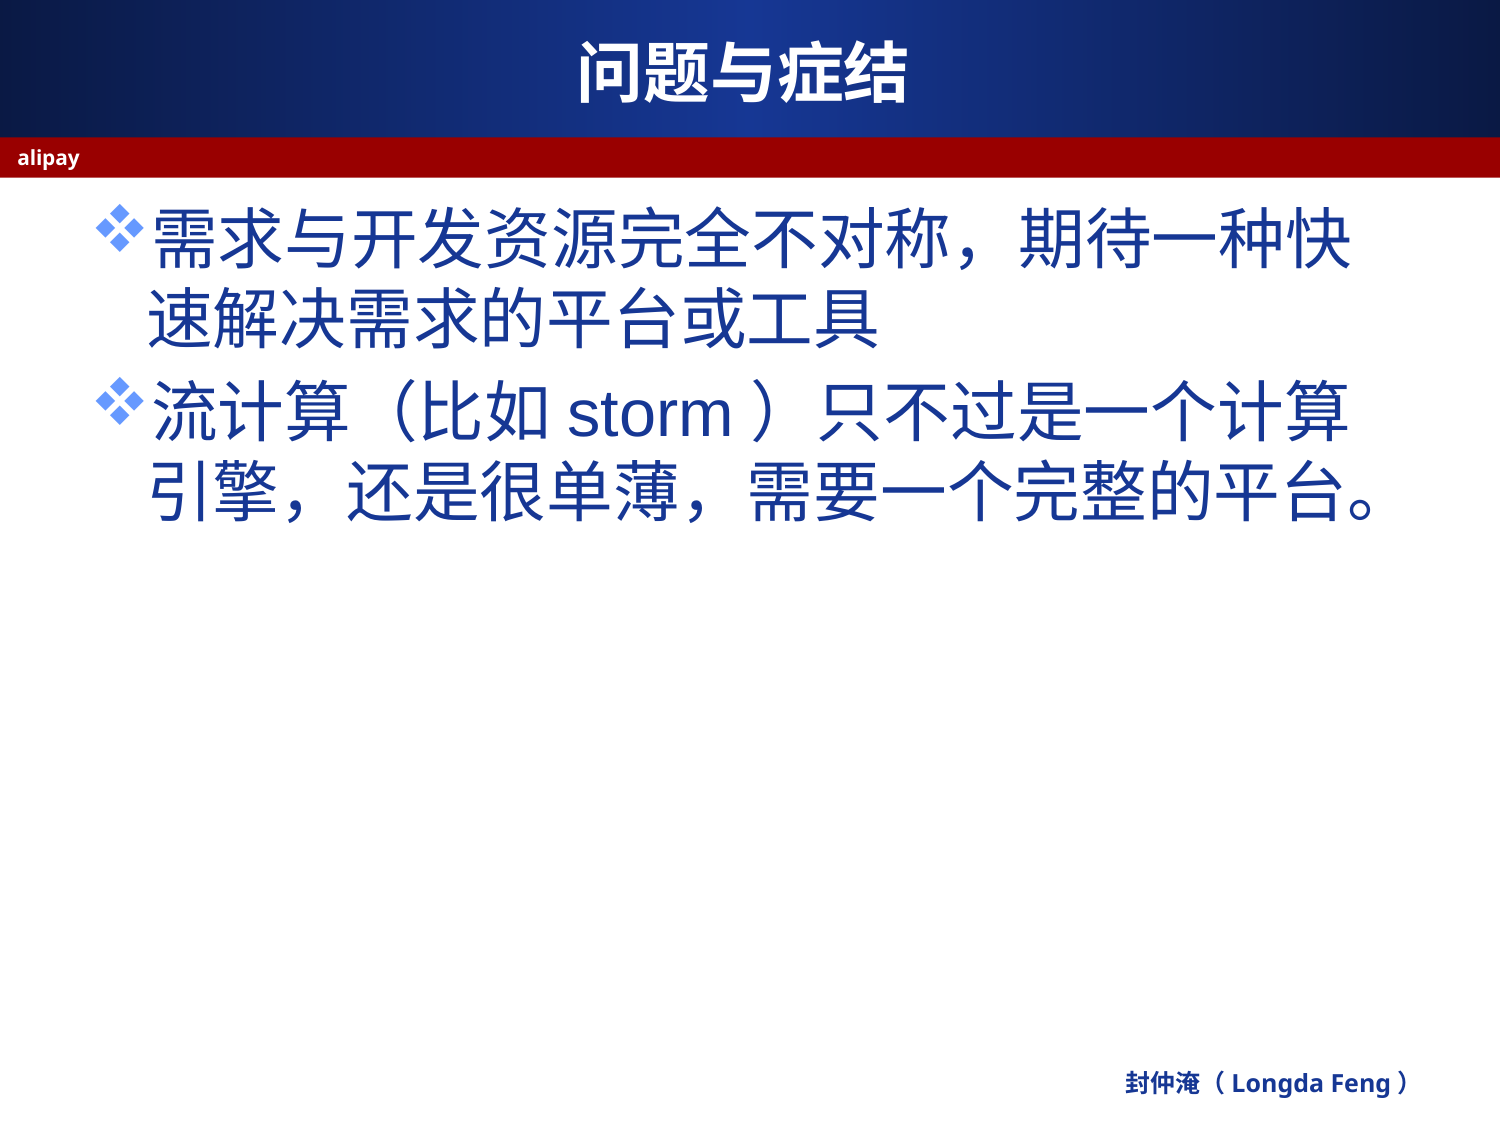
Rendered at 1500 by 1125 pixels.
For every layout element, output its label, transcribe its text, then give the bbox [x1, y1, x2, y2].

footer 封仲淹（Longda Feng） [962, 1059, 1438, 1113]
list 需求与开发资源完全不对称，期待一种快速解决需求的平台或工具 流计算（比如storm）只不过是一个计算引擎，还是很单薄，需要一个完整的平台。 [75, 189, 1425, 1050]
slide_number alipay [2, 137, 1390, 175]
title 问题与症结 [50, 24, 1438, 118]
